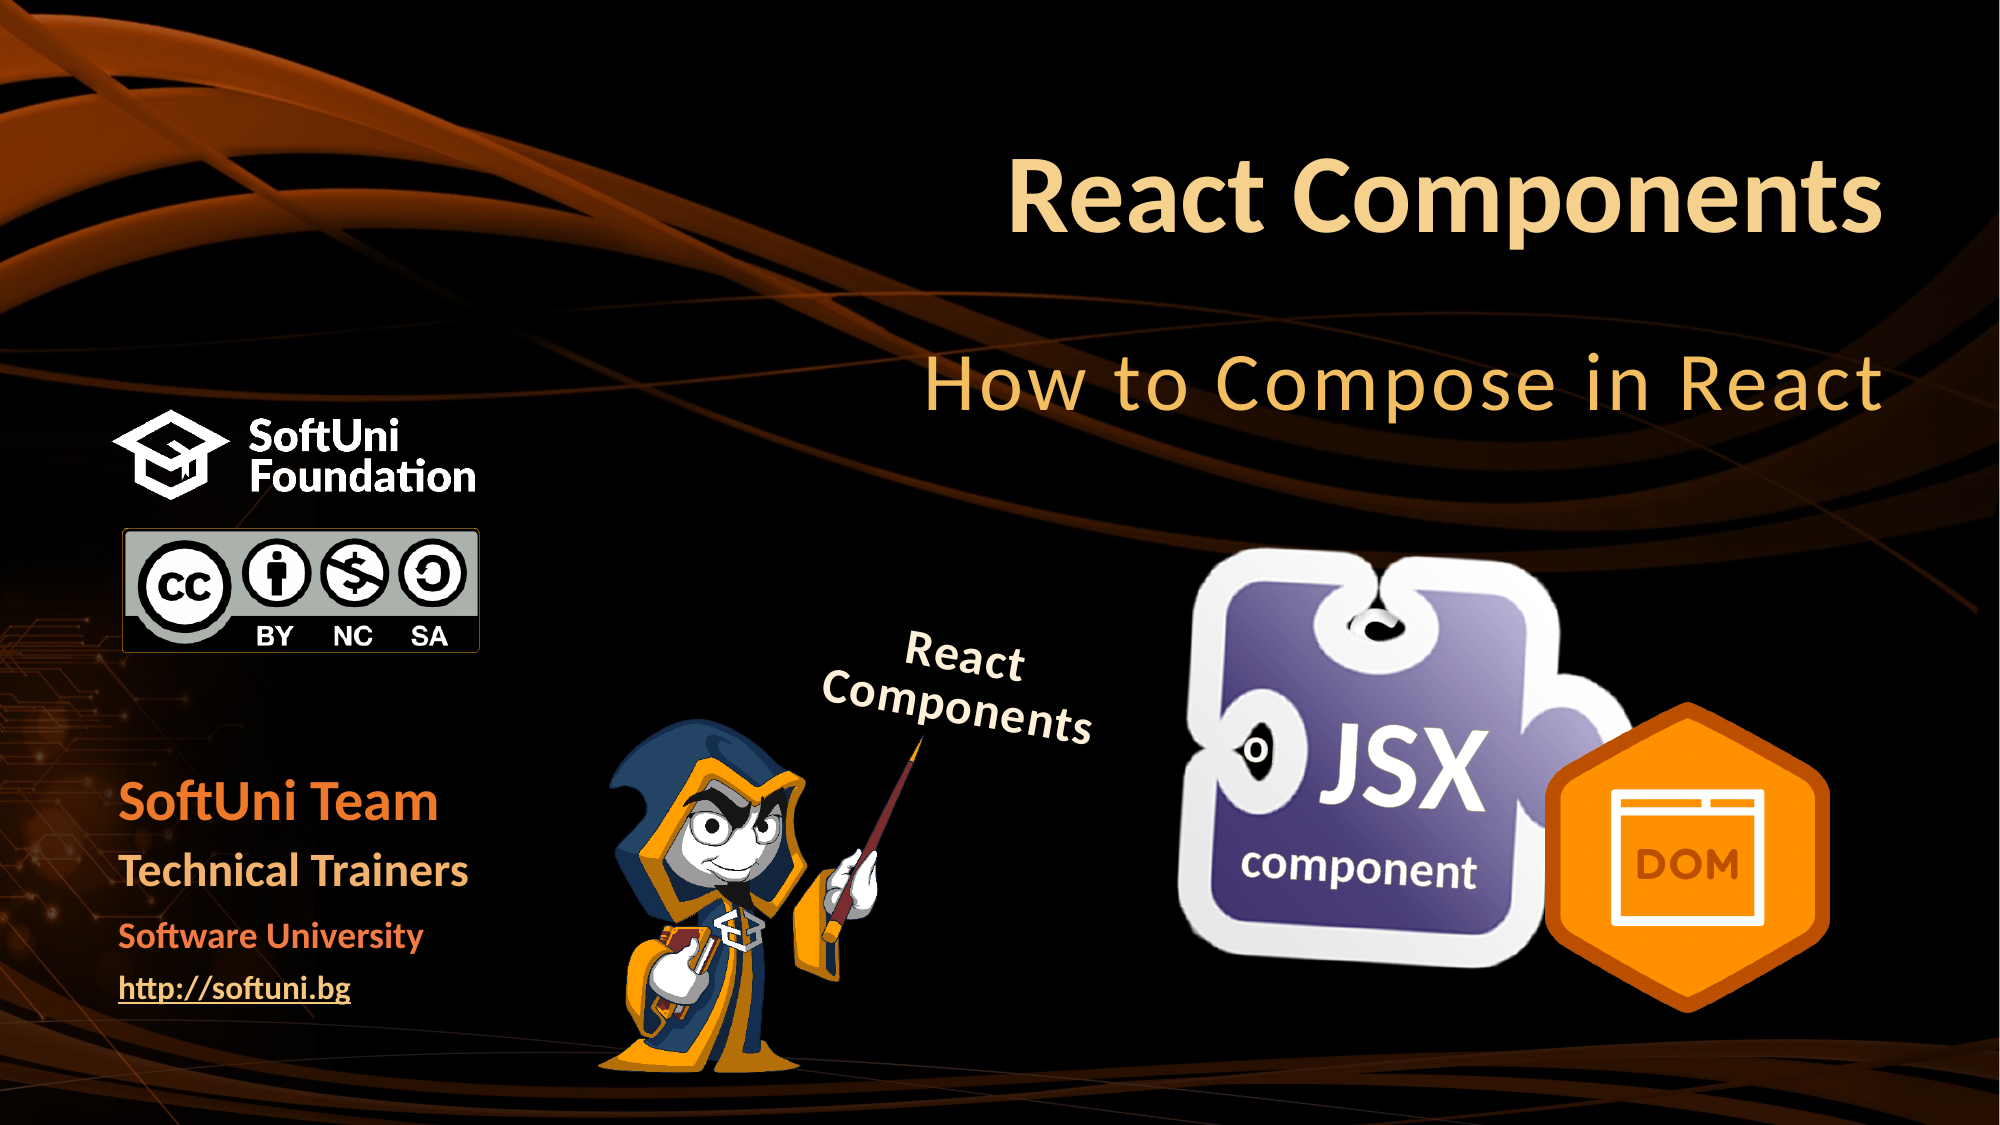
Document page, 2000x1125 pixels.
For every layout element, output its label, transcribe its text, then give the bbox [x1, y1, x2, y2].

list Technical Trainers [112, 828, 565, 902]
list SoftUni Team [112, 751, 565, 828]
subtitle How to Compose in React [587, 322, 1885, 538]
list Software University [112, 902, 565, 958]
picture [0, 0, 2000, 1125]
text_box React Components [807, 600, 1121, 766]
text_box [1172, 543, 1644, 974]
list http://softuni.bg [112, 958, 565, 1013]
title React Components [587, 75, 1885, 318]
